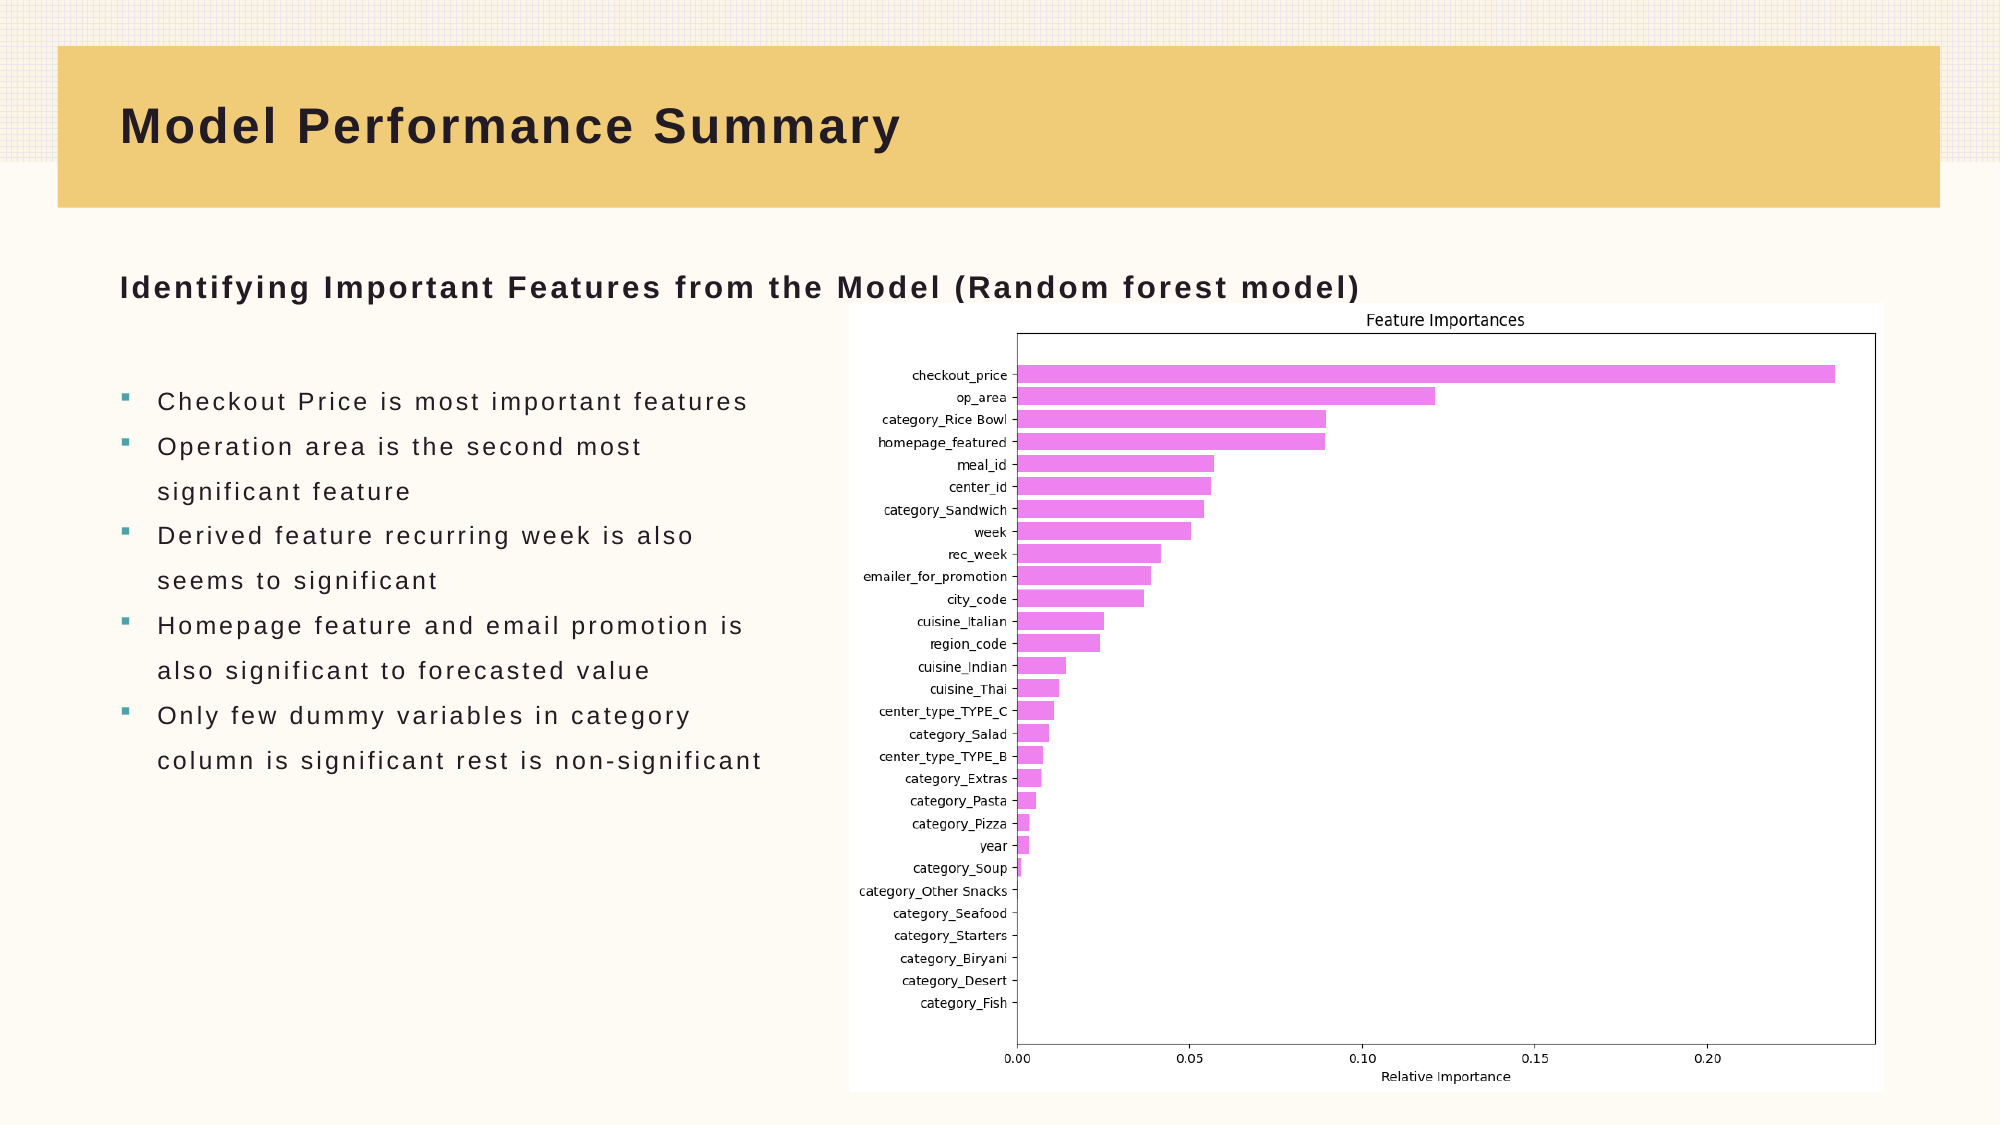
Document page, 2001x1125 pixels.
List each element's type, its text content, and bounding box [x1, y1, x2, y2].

picture [849, 302, 1884, 1092]
text_box Identifying Important Features from the Model (Random forest model) [104, 241, 1896, 337]
text_box Checkout Price is most important features Operation area is the second most significant feature Derived feature recurring week is also seems to significant Homepage feature and email promotion is also significant to forecasted value Only few dummy variables in category column is significant rest is non-significant [104, 362, 789, 931]
title Model Performance Summary [104, 79, 1894, 176]
